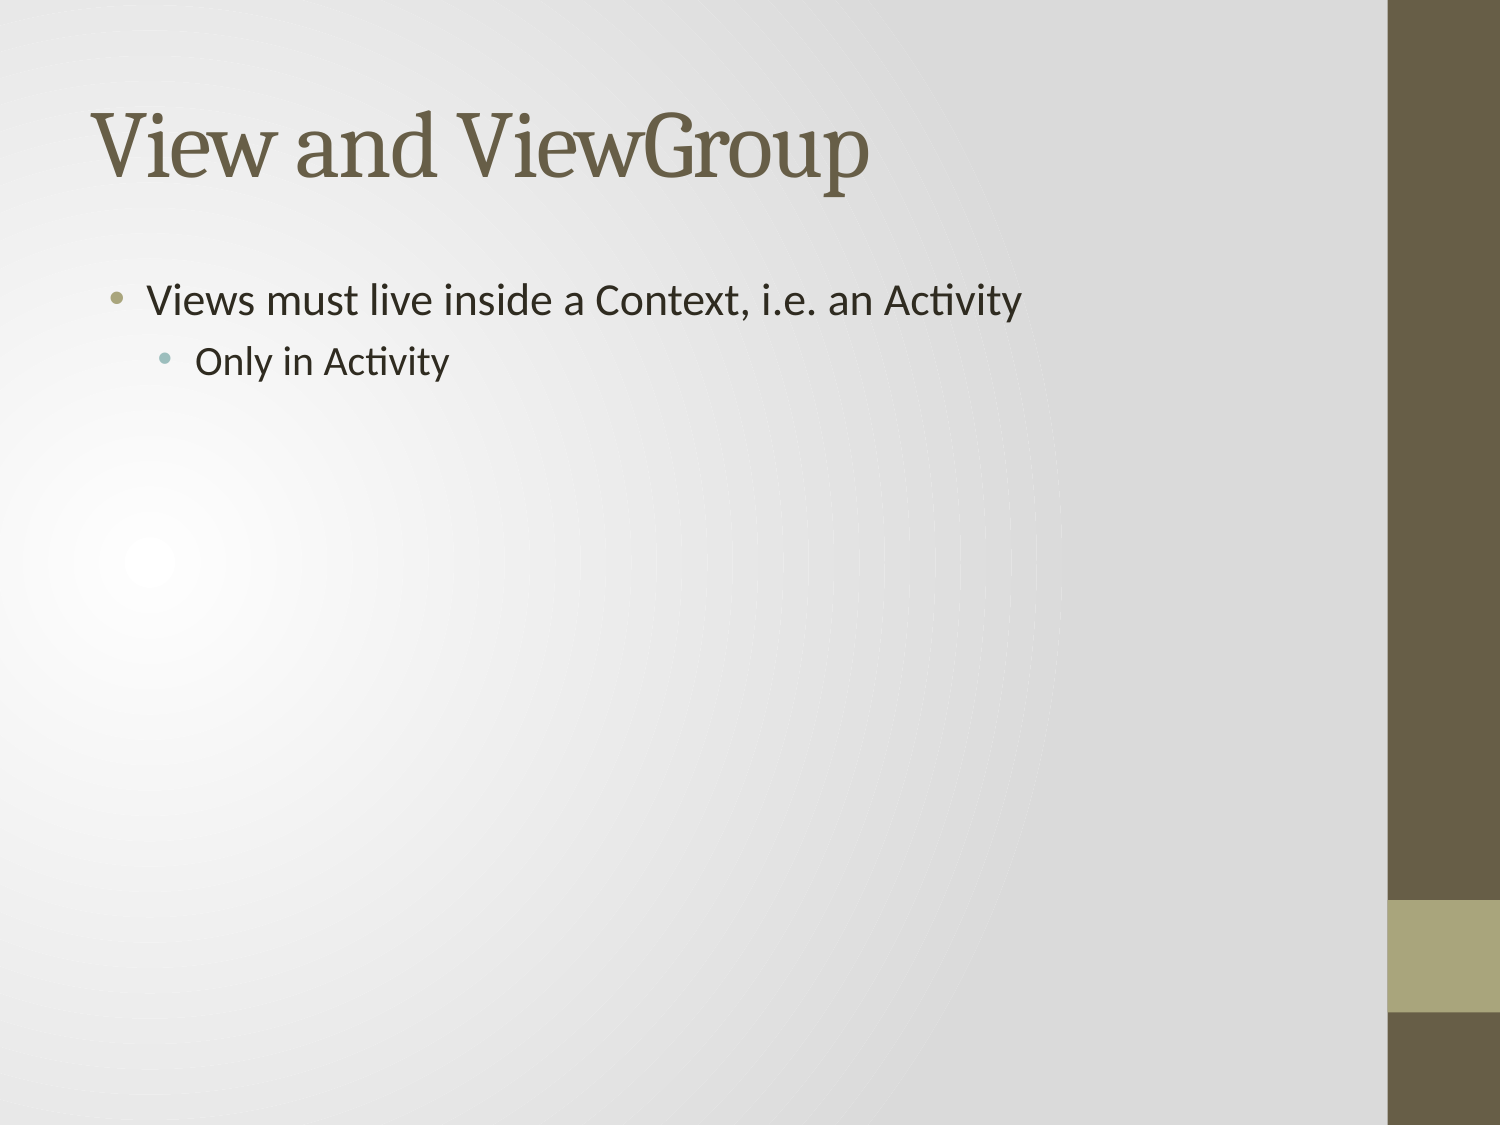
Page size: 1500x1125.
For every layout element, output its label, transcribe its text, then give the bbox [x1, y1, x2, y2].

title View and ViewGroup [75, 45, 1325, 233]
list Views must live inside a Context, i.e. an Activity Only in Activity [75, 262, 1325, 1050]
